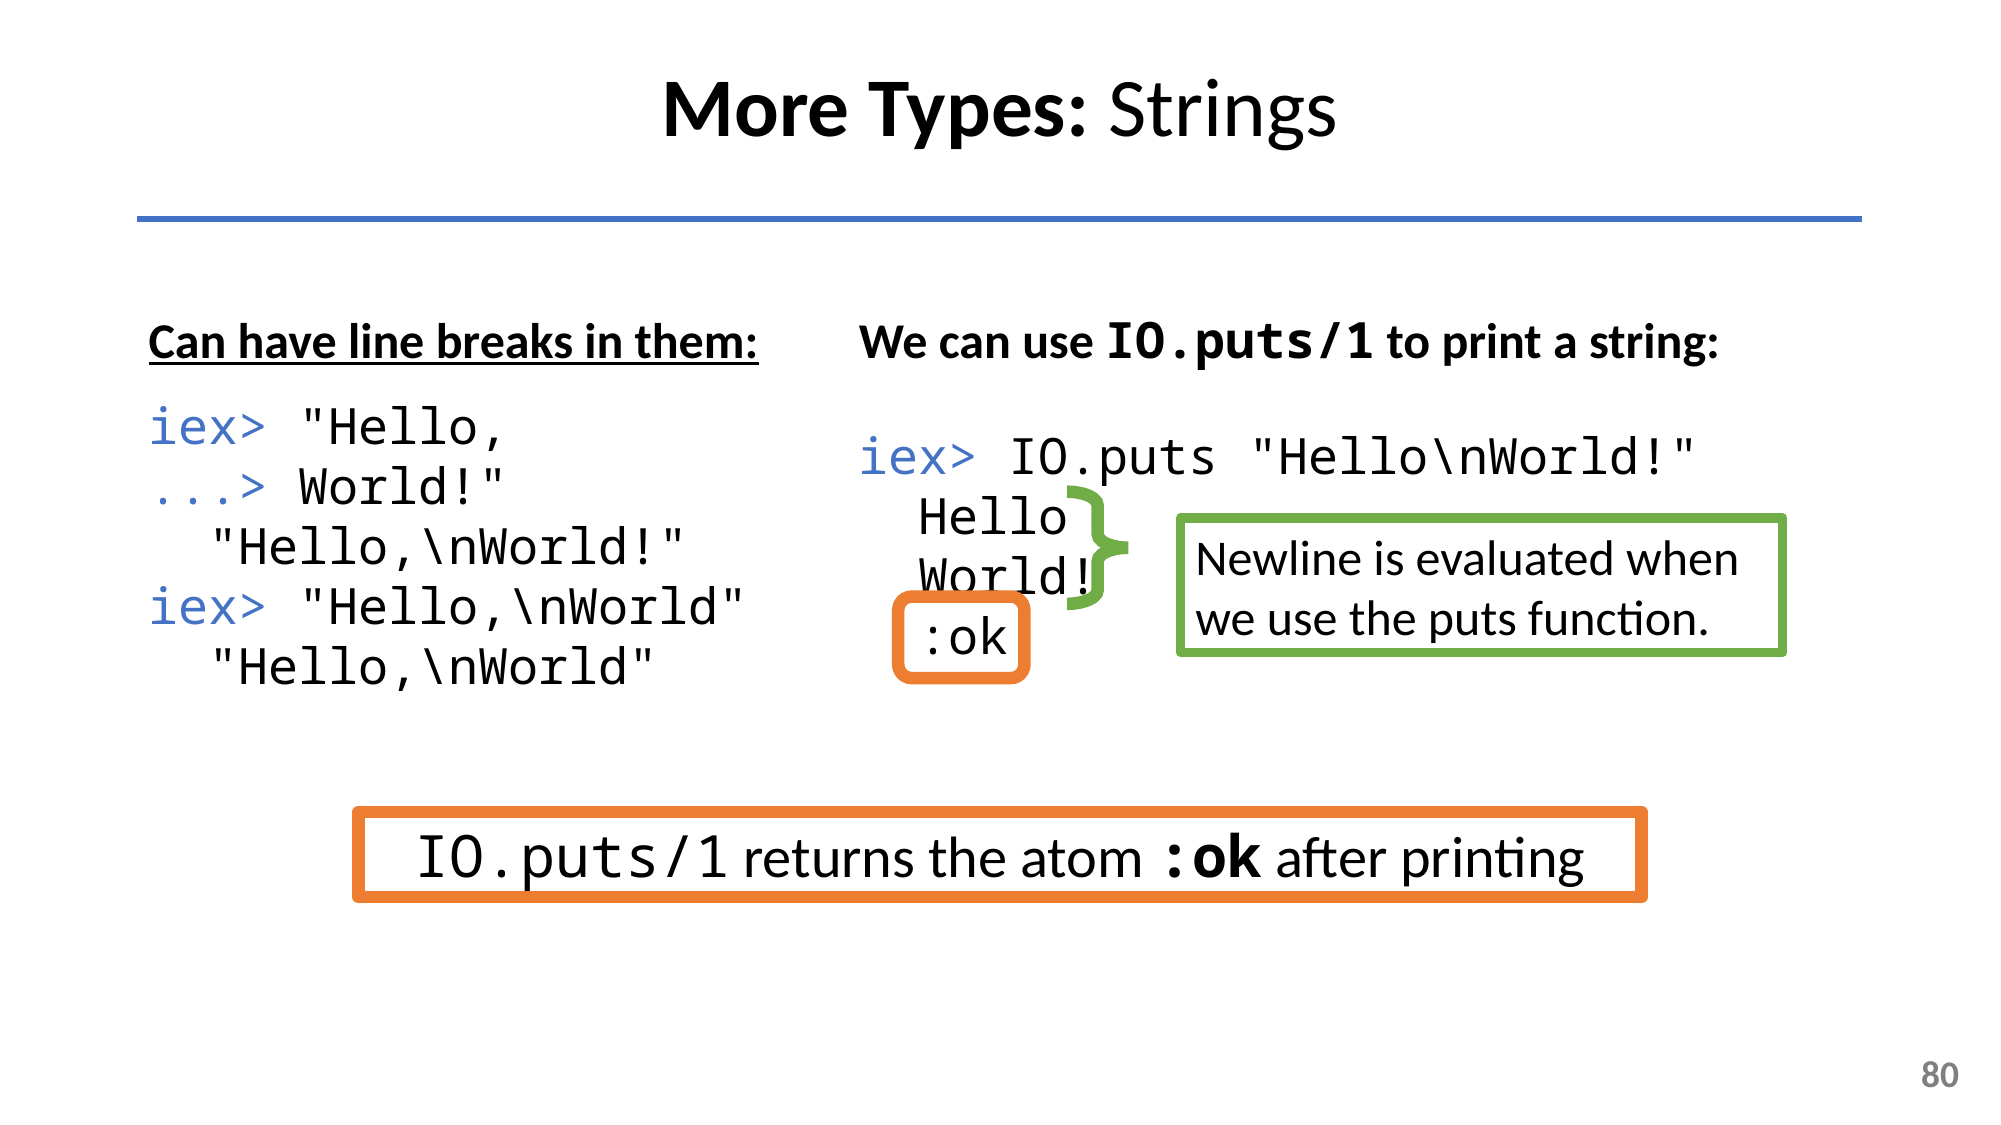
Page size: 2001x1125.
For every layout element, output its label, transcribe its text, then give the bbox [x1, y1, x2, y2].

text_box Newline is evaluated when we use the puts function. [1180, 517, 1783, 653]
slide_number 80 [1524, 1042, 1975, 1103]
text_box iex> "Hello, ...> World!" "Hello,\nWorld!" iex> "Hello,\nWorld" "Hello,\nWorld" [133, 386, 846, 702]
text_box More Types: Strings [137, 1, 1863, 218]
text_box [897, 595, 1026, 680]
text_box [1067, 491, 1129, 605]
text_box IO.puts/1 returns the atom :ok after printing [358, 812, 1642, 897]
text_box iex> IO.puts "Hello\nWorld!" Hello World! :ok [843, 417, 1763, 672]
text_box We can use IO.puts/1 to print a string: [843, 300, 1763, 376]
text_box Can have line breaks in them: [133, 300, 826, 376]
